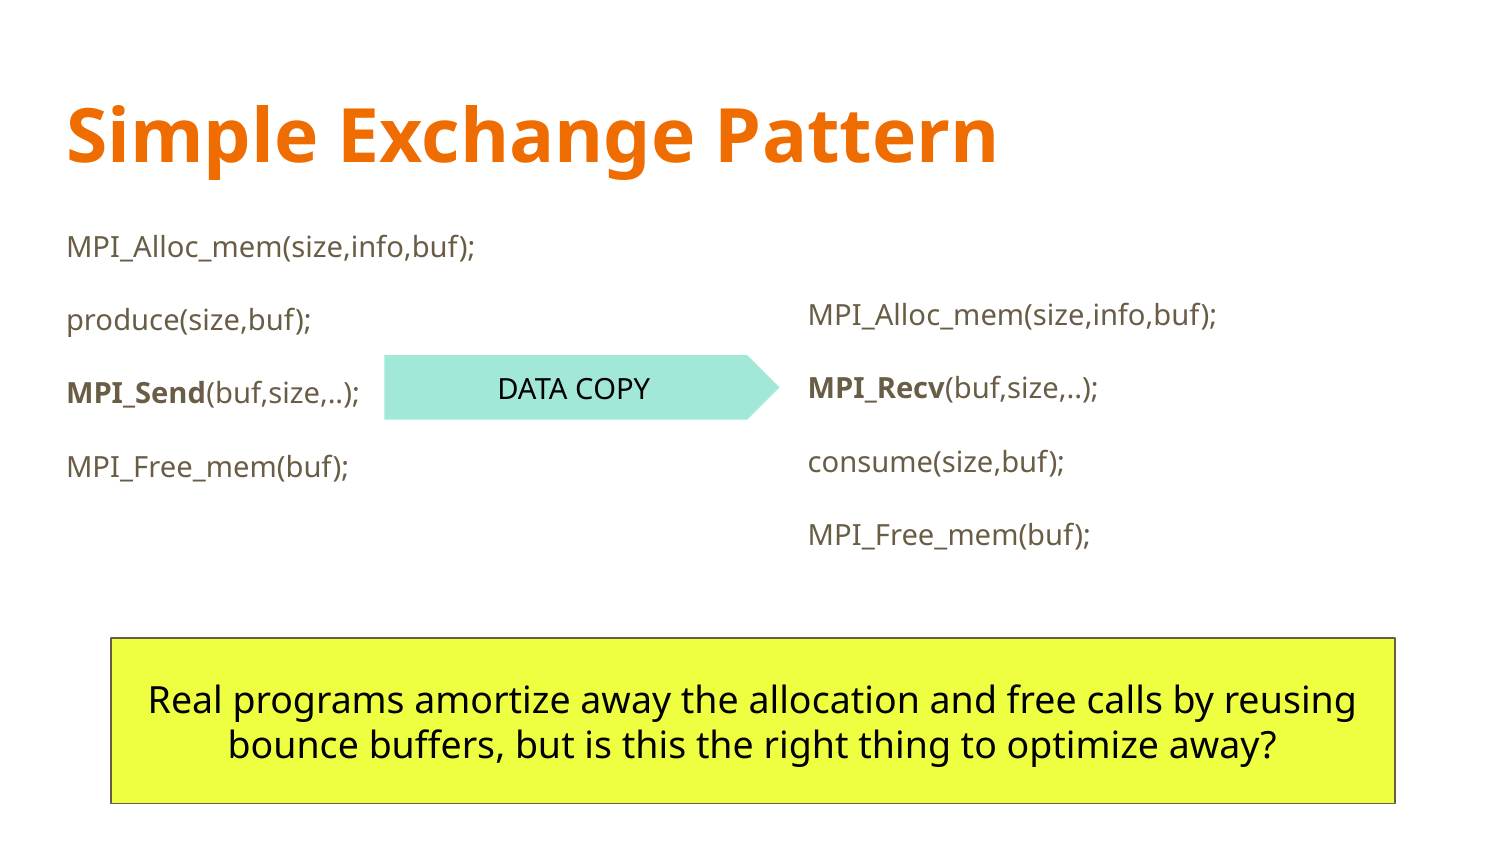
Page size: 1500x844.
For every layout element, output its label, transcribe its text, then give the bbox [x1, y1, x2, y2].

text_box Real programs amortize away the allocation and free calls by reusing bounce buffers, but is this the right thing to optimize away? [110, 638, 1395, 804]
title Simple Exchange Pattern [51, 72, 1449, 189]
list MPI_Alloc_mem(size,info,buf); produce(size,buf); MPI_Send(buf,size,..); MPI_Free_mem(buf); [51, 207, 708, 750]
list MPI_Alloc_mem(size,info,buf); MPI_Recv(buf,size,..); consume(size,buf); MPI_Free_mem(buf); [792, 207, 1449, 750]
text_box DATA COPY [384, 355, 780, 420]
